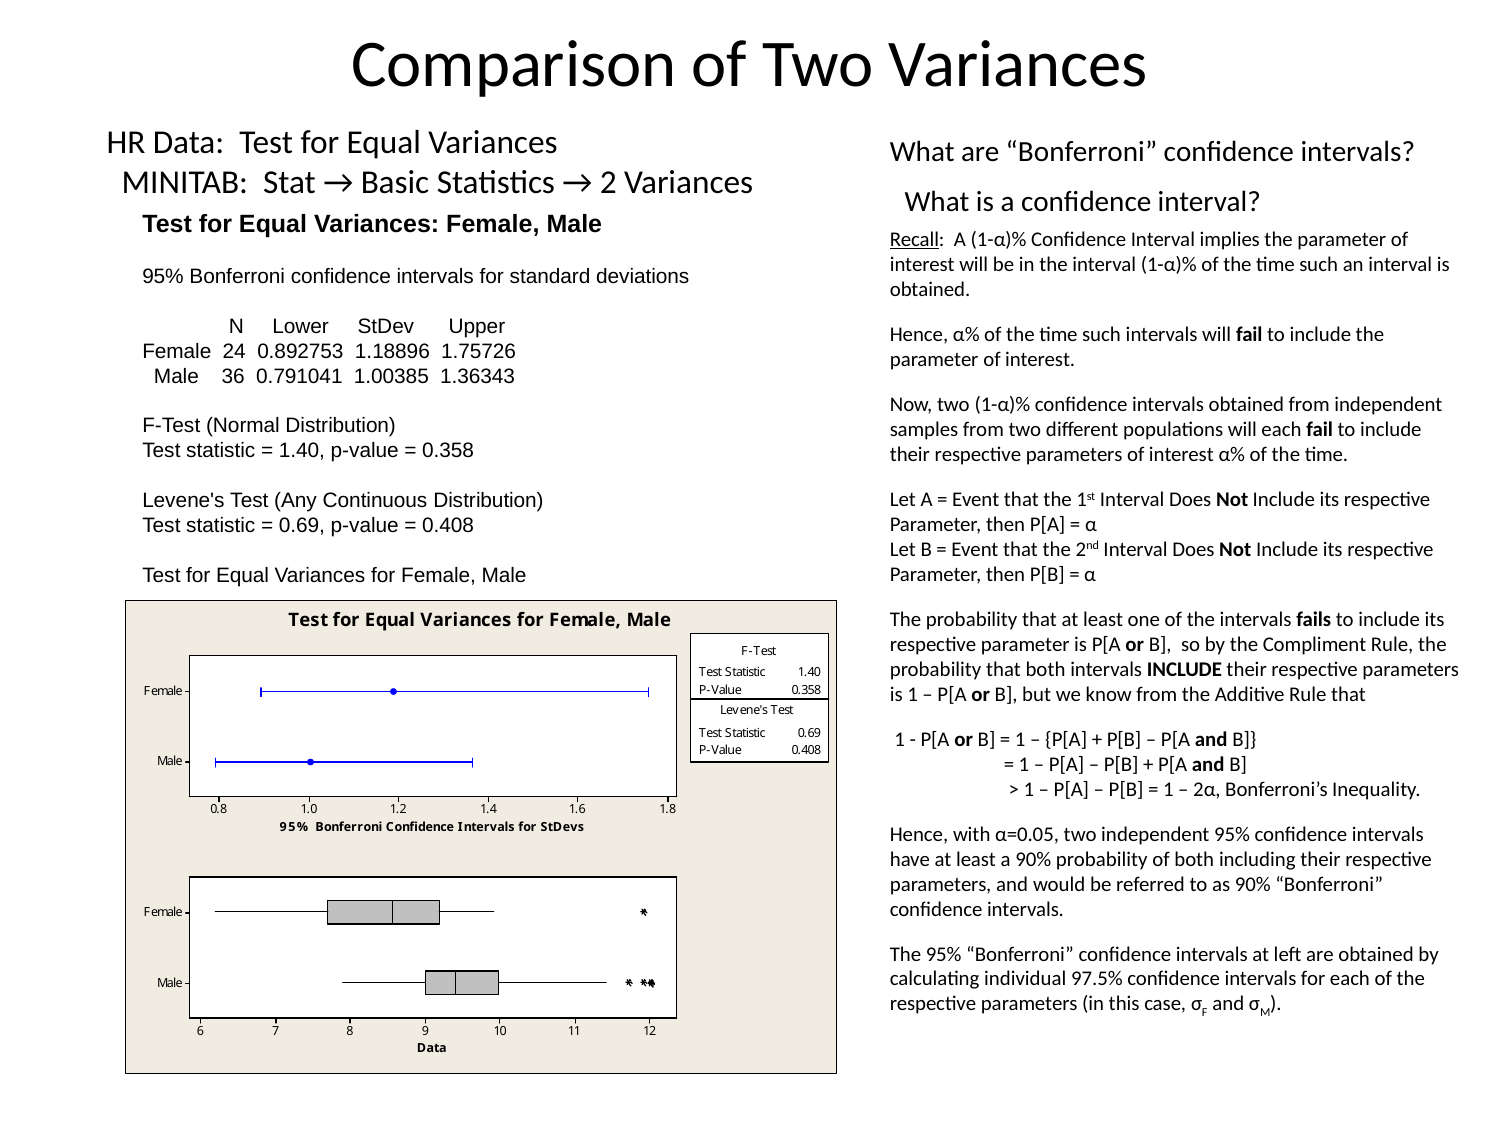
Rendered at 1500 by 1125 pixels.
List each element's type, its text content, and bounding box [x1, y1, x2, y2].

text_box HR Data: Test for Equal Variances MINITAB: Stat → Basic Statistics → 2 Variances [91, 112, 770, 207]
text_box Test for Equal Variances: Female, Male 95% Bonferroni confidence intervals for standard deviations N Lower StDev Upper Female 24 0.892753 1.18896 1.75726 Male 36 0.791041 1.00385 1.36343 F-Test (Normal Distribution) Test statistic = 1.40, p-value = 0.358 Levene's Test (Any Continuous Distribution) Test statistic = 0.69, p-value = 0.408 Test for Equal Variances for Female, Male [127, 199, 705, 598]
text_box What is a confidence interval? [889, 174, 1277, 218]
text_box Recall: A (1-α)% Confidence Interval implies the parameter of interest will be in the interval (1-α)% of the time such an interval is obtained. Hence, α% of the time such intervals will fail to include the parameter of interest. Now, two (1-α)% confidence intervals obtained from independent samples from two different populations will each fail to include their respective parameters of interest α% of the time. Let A = Event that the 1st Interval Does Not Include its respective Parameter, then P[A] = α Let B = Event that the 2nd Interval Does Not Include its respective Parameter, then P[B] = α The probability that at least one of the intervals fails to include its respective parameter is P[A or B], so by the Compliment Rule, the probability that both intervals INCLUDE their respective parameters is 1 – P[A or B], but we know from the Additive Rule that 1 - P[A or B] = 1 – {P[A] + P[B] – P[A and B]} = 1 – P[A] – P[B] + P[A and B] > 1 – P[A] – P[B] = 1 – 2α, Bonferroni’s Inequality. Hence, with α=0.05, two independent 95% confidence intervals have at least a 90% probability of both including their respective parameters, and would be referred to as 90% “Bonferroni” confidence intervals. The 95% “Bonferroni” confidence intervals at left are obtained by calculating individual 97.5% confidence intervals for each of the respective parameters (in this case, σF and σM). [874, 218, 1475, 1026]
text_box Comparison of Two Variances [74, 12, 1425, 113]
picture [124, 599, 838, 1076]
text_box What are “Bonferroni” confidence intervals? [875, 124, 1475, 175]
